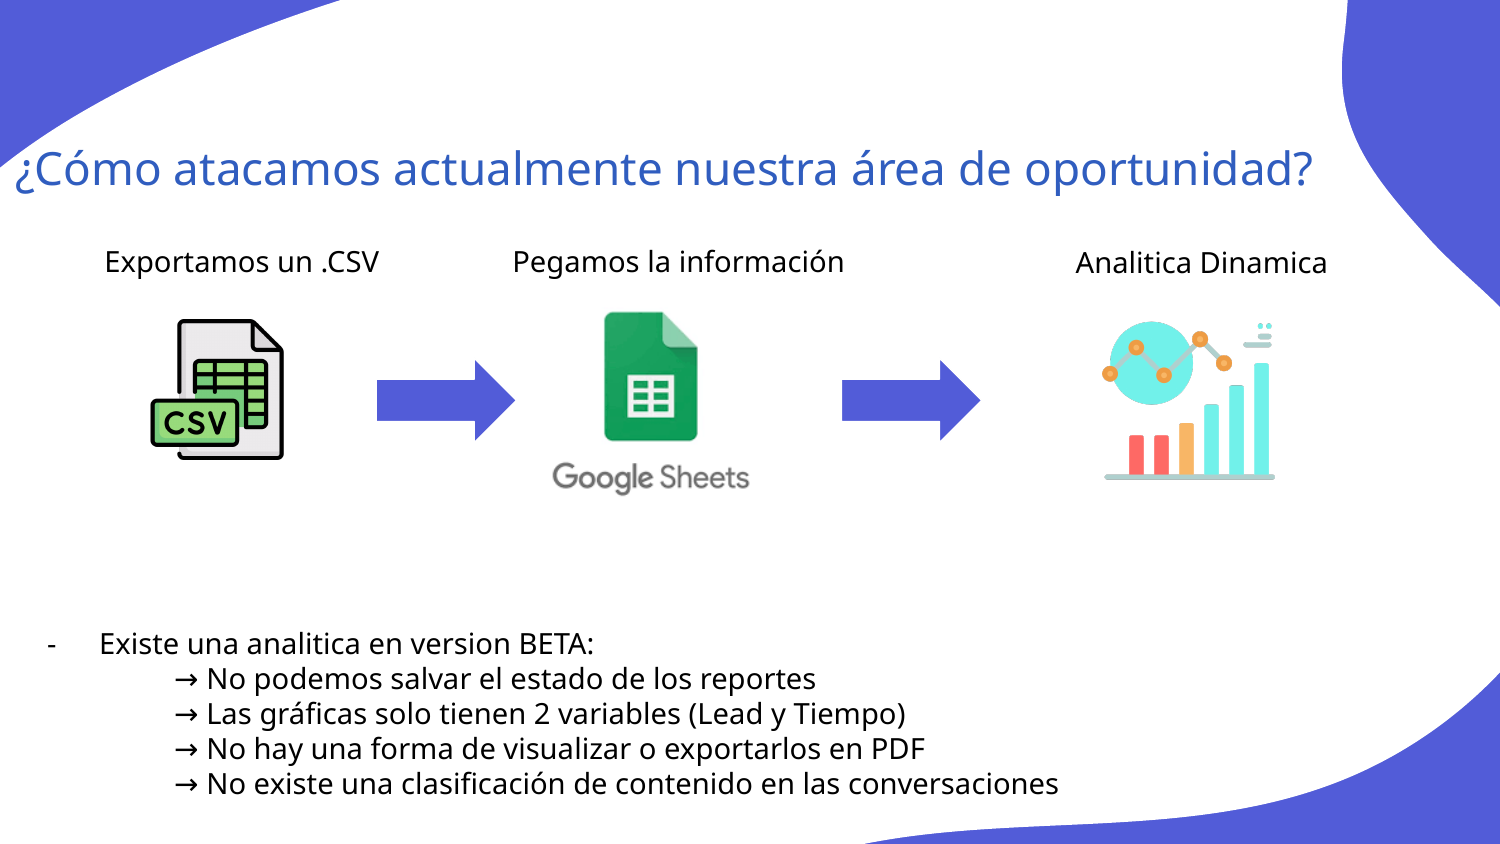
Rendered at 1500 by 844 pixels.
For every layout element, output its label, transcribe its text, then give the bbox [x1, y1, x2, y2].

picture [480, 281, 819, 519]
picture [1102, 314, 1275, 487]
text_box [376, 357, 475, 443]
title ¿Cómo atacamos actualmente nuestra área de oportunidad? [0, 124, 1398, 210]
text_box Pegamos la información [497, 228, 872, 294]
text_box [841, 357, 982, 443]
text_box Exportamos un .CSV [89, 228, 395, 294]
text_box Existe una analitica en version BETA: → No podemos salvar el estado de los reportes → Las gráficas solo tienen 2 variables (Lead y Tiempo) → No hay una forma de visualizar o exportarlos en PDF → No existe una clasificación de contenido en las conversaciones [9, 610, 1500, 844]
text_box Analitica Dinamica [1060, 229, 1435, 294]
picture [146, 319, 288, 461]
